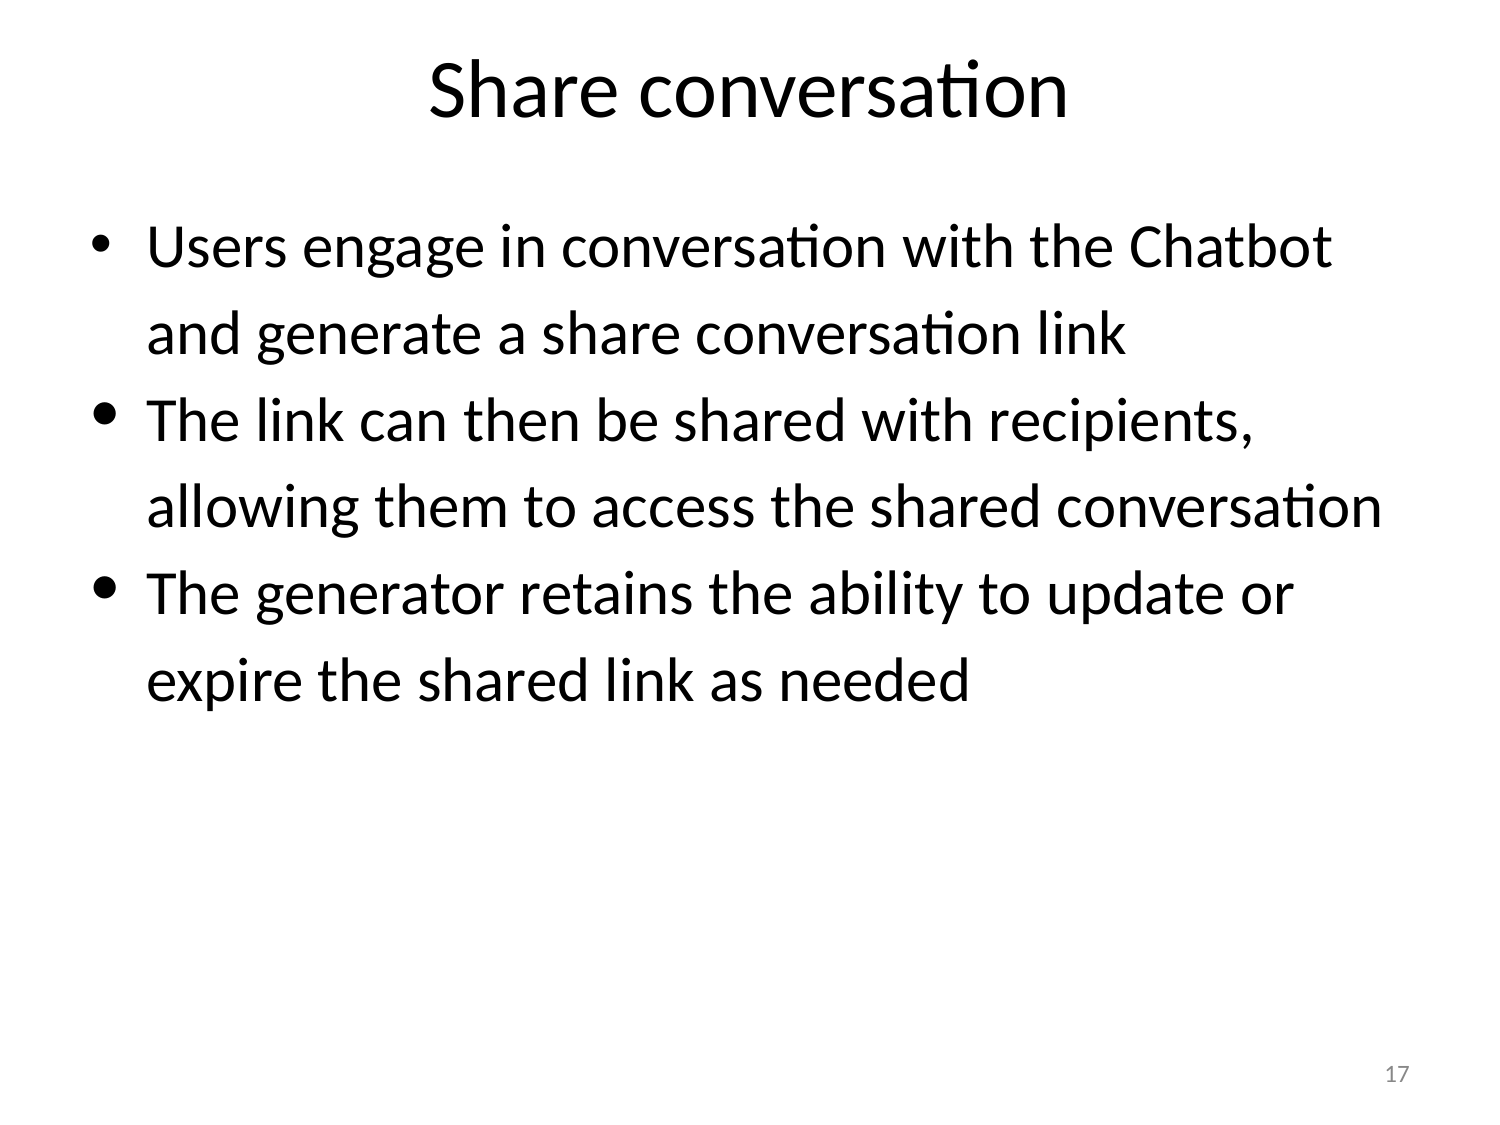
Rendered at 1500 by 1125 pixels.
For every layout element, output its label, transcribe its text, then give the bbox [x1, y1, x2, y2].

text_box Users engage in conversation with the Chatbot and generate a share conversation link The link can then be shared with recipients, allowing them to access the shared conversation The generator retains the ability to update or expire the shared link as needed [75, 178, 1408, 729]
slide_number 17 [1074, 1042, 1425, 1103]
title Share conversation [75, 0, 1425, 179]
